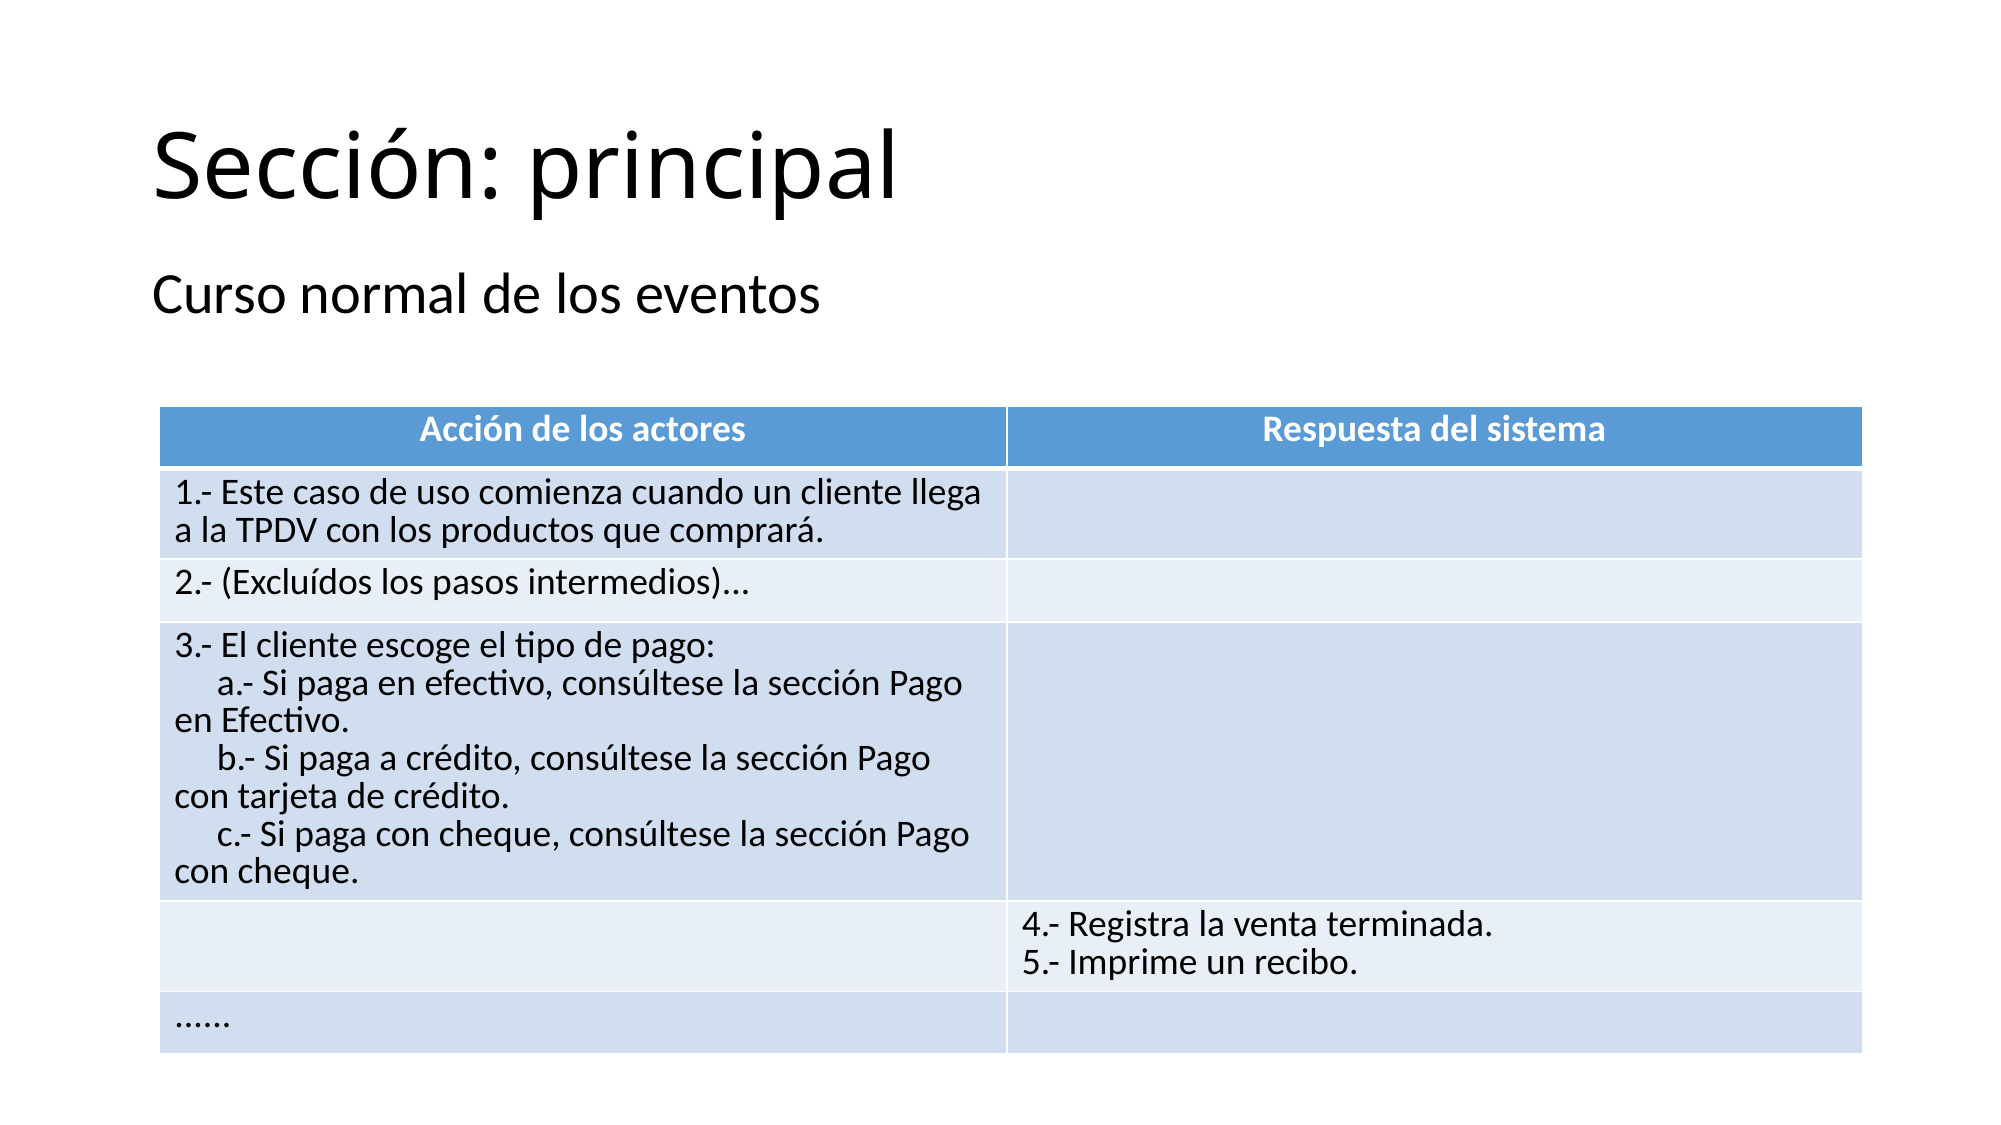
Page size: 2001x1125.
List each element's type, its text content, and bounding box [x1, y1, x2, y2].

table_cell [160, 902, 1006, 991]
title Sección: principal [137, 59, 1863, 255]
table_cell 4.- Registra la venta terminada. 5.- Imprime un recibo. [1008, 902, 1862, 991]
list Curso normal de los eventos [137, 255, 1863, 970]
table_cell [1008, 992, 1862, 1053]
table_cell [1008, 623, 1862, 900]
table_cell [1008, 471, 1862, 558]
table_cell 3.- El cliente escoge el tipo de pago: a.- Si paga en efectivo, consúltese la sección Pago en Efectivo. b.- Si paga a crédito, consúltese la sección Pago con tarjeta de crédito. c.- Si paga con cheque, consúltese la sección Pago con cheque. [160, 623, 1006, 900]
table_cell ...... [160, 992, 1006, 1053]
table_header Acción de los actores [160, 407, 1006, 466]
table_cell 1.- Este caso de uso comienza cuando un cliente llega a la TPDV con los productos que comprará. [160, 471, 1006, 558]
table_cell 2.- (Excluídos los pasos intermedios)... [160, 560, 1006, 621]
table_header Respuesta del sistema [1008, 407, 1862, 466]
table_cell [1008, 560, 1862, 621]
